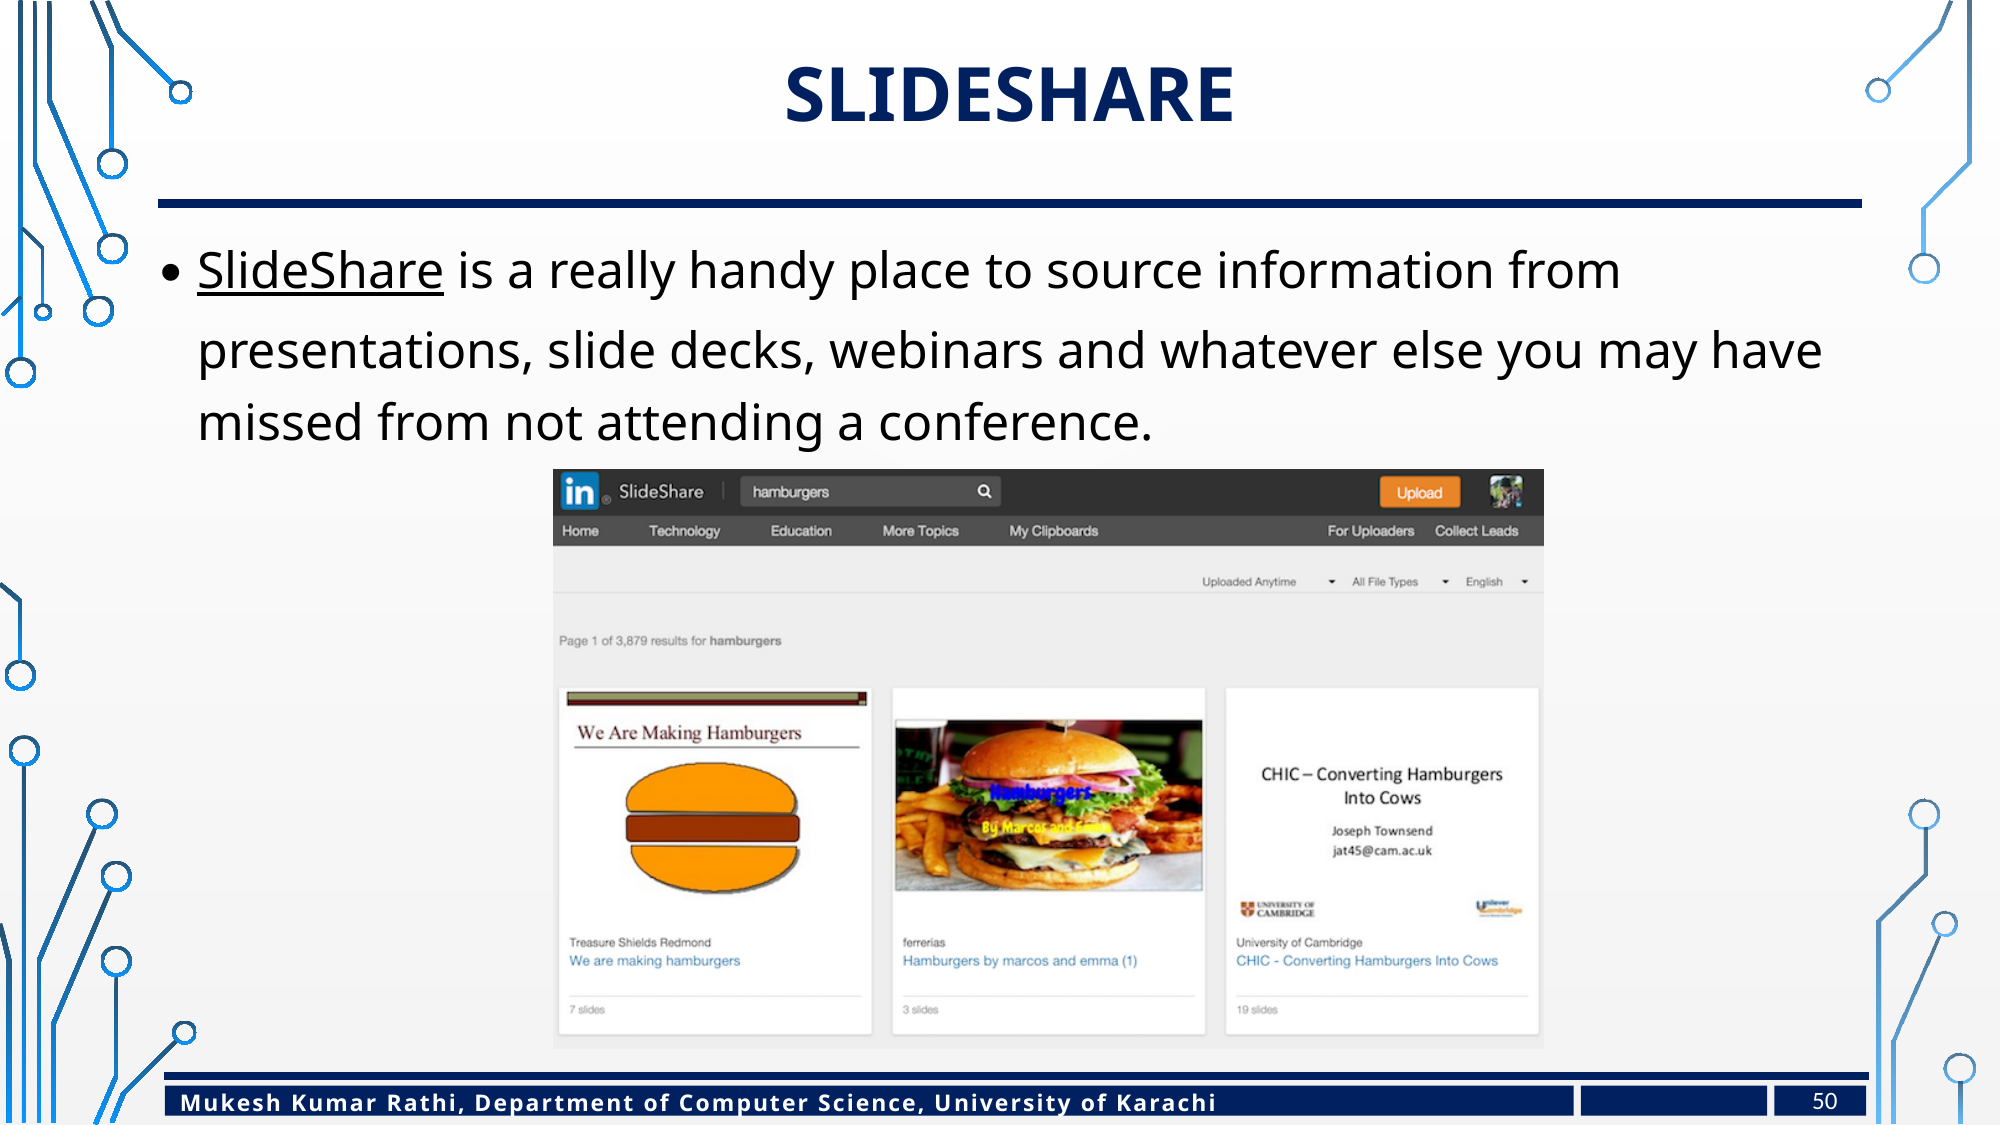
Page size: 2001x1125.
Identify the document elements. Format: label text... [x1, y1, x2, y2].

title SlideShare [158, 11, 1863, 184]
slide_number 50 [1778, 1083, 1871, 1115]
list SlideShare is a really handy place to source information from presentations, slide decks, webinars and whatever else you may have missed from not attending a conference. [144, 216, 1850, 1028]
picture [553, 469, 1544, 1050]
